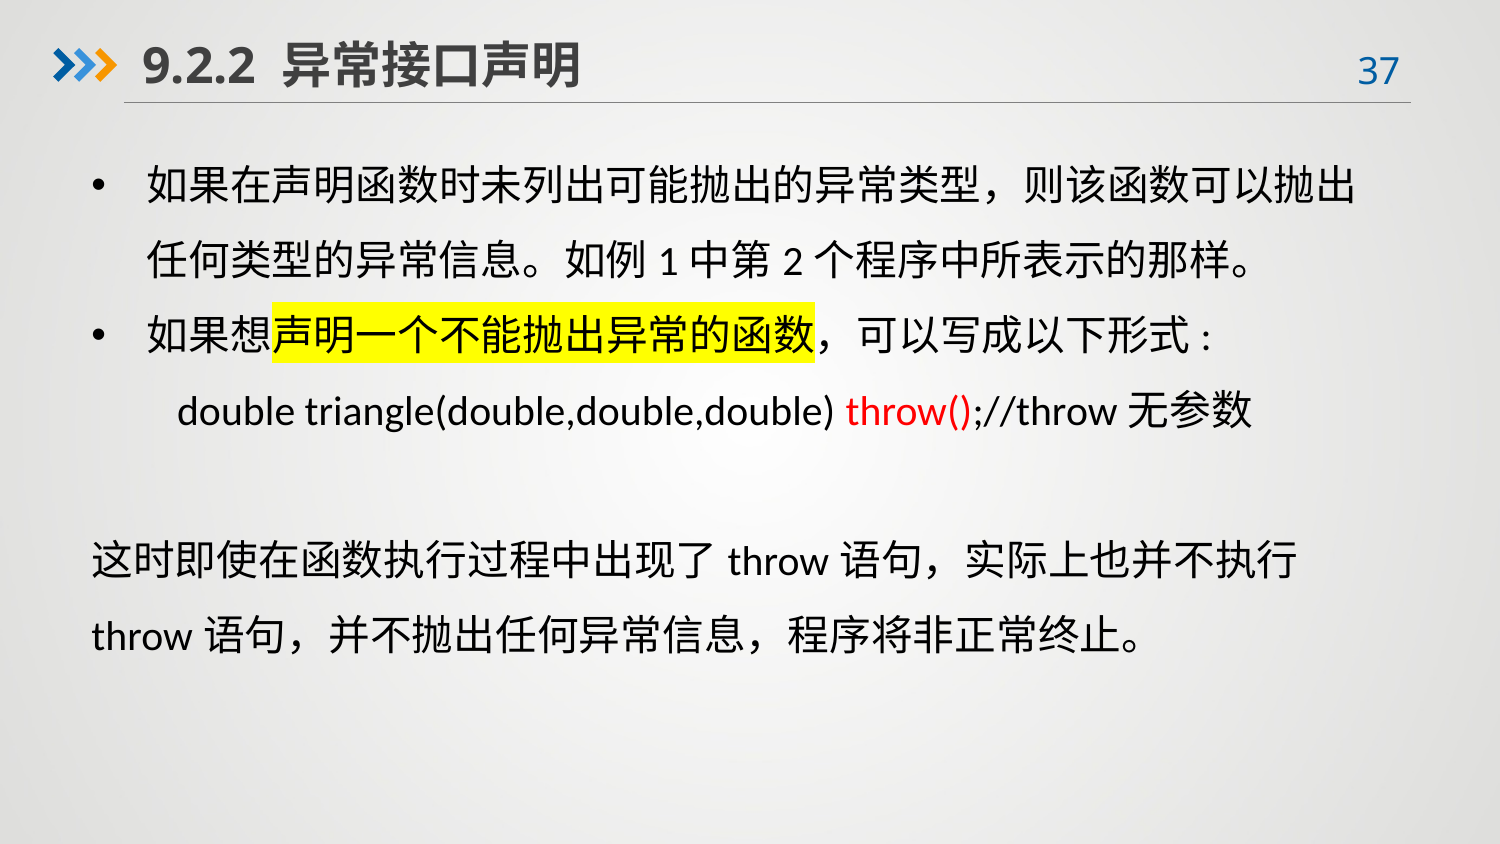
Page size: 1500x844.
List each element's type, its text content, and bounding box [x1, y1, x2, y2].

picture [0, 0, 1500, 844]
text_box 9.2.2 异常接口声明 [142, 32, 847, 95]
text_box 如果在声明函数时未列出可能抛出的异常类型，则该函数可以抛出任何类型的异常信息。如例1中第2个程序中所表示的那样。 如果想声明一个不能抛出异常的函数，可以写成以下形式: double triangle(double,double,double) throw();//throw无参数 这时即使在函数执行过程中出现了throw语句，实际上也并不执行throw语句，并不抛出任何异常信息，程序将非正常终止。 [76, 126, 1396, 667]
